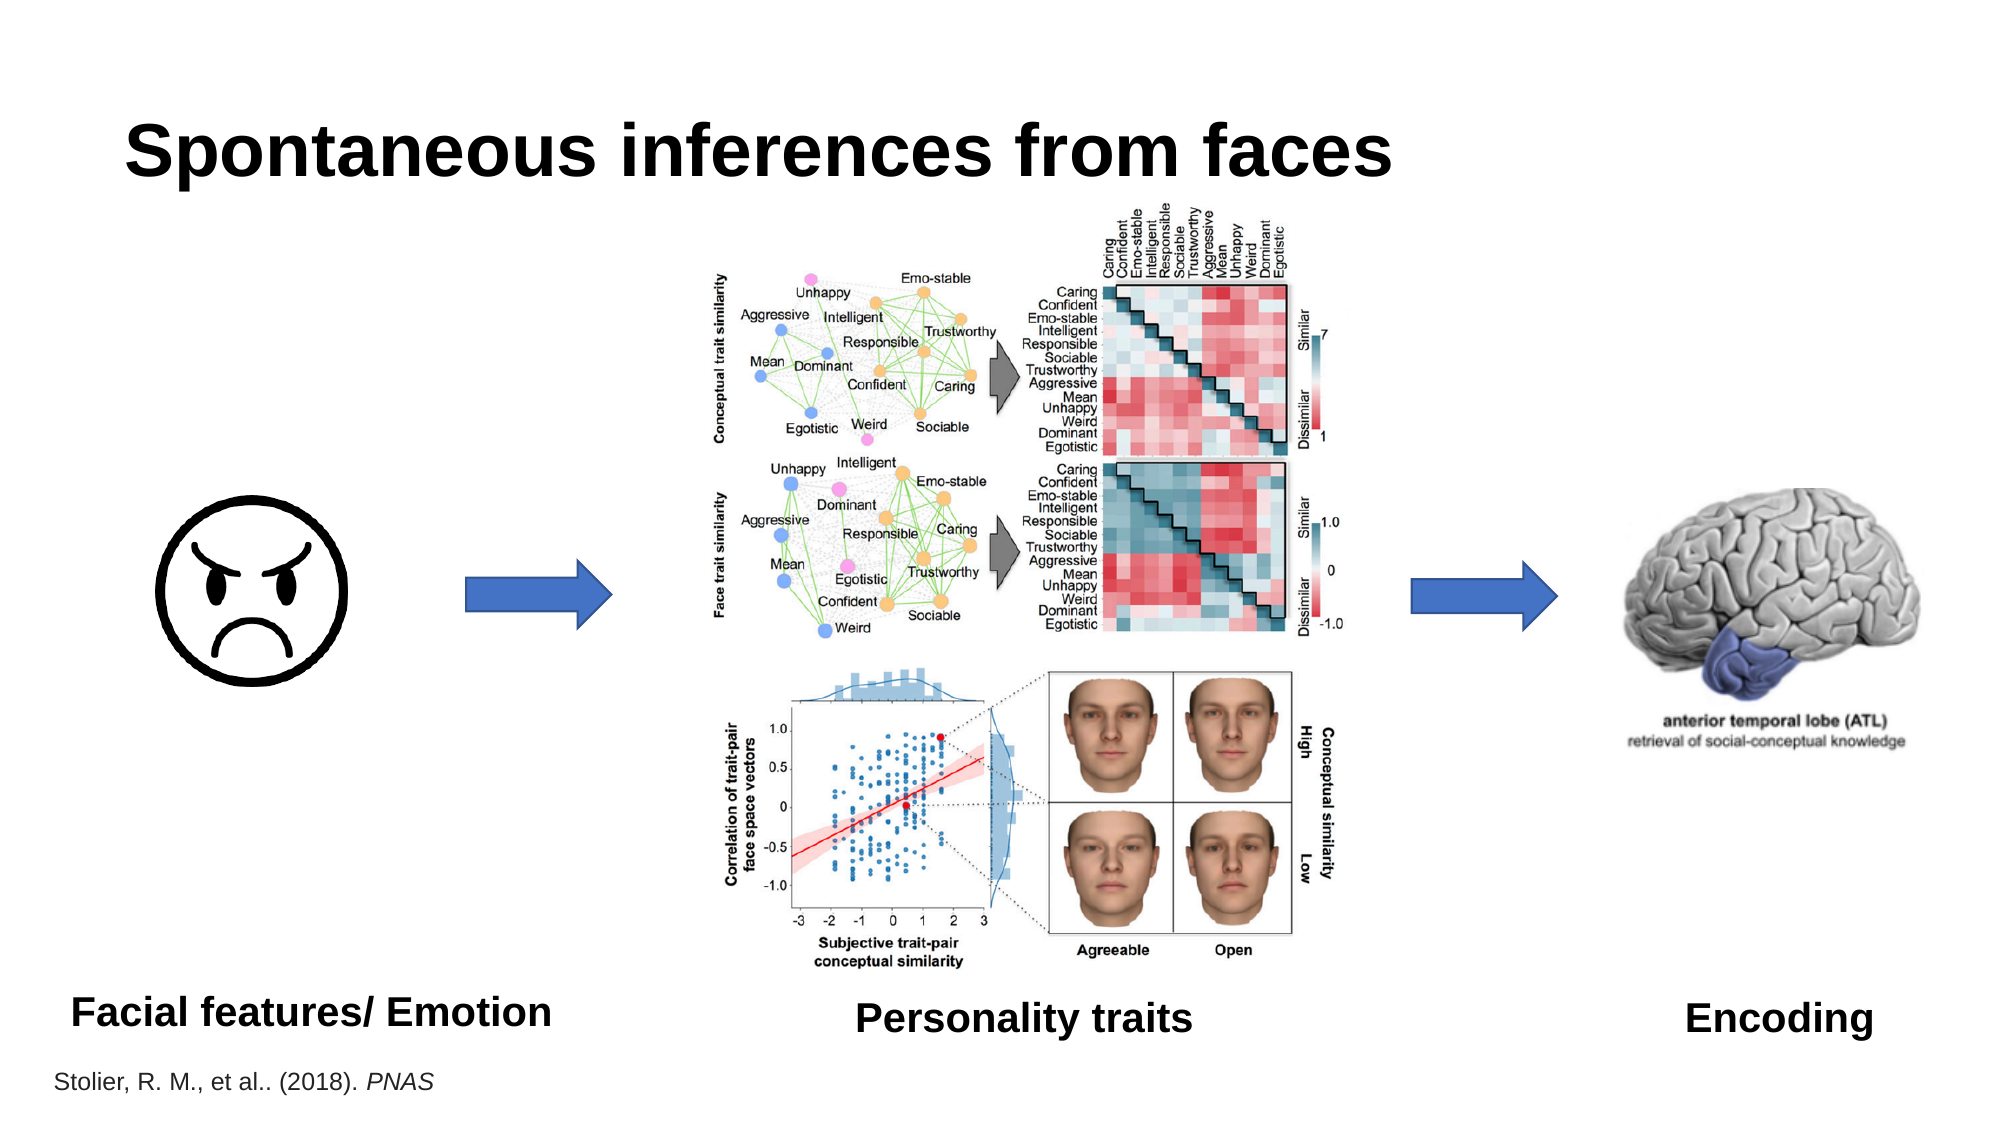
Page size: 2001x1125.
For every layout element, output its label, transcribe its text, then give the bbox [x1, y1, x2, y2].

text_box Stolier, R. M., et al.. (2018). PNAS [38, 1058, 467, 1104]
picture [704, 195, 1356, 994]
text_box Encoding [1670, 958, 1922, 1049]
text_box [1410, 559, 1559, 633]
text_box [465, 558, 613, 631]
picture [1620, 488, 1946, 768]
title Spontaneous inferences from faces [109, 43, 1835, 262]
text_box Personality traits [840, 994, 1288, 1049]
text_box Facial features/ Emotion [55, 952, 594, 1043]
picture [155, 495, 348, 687]
